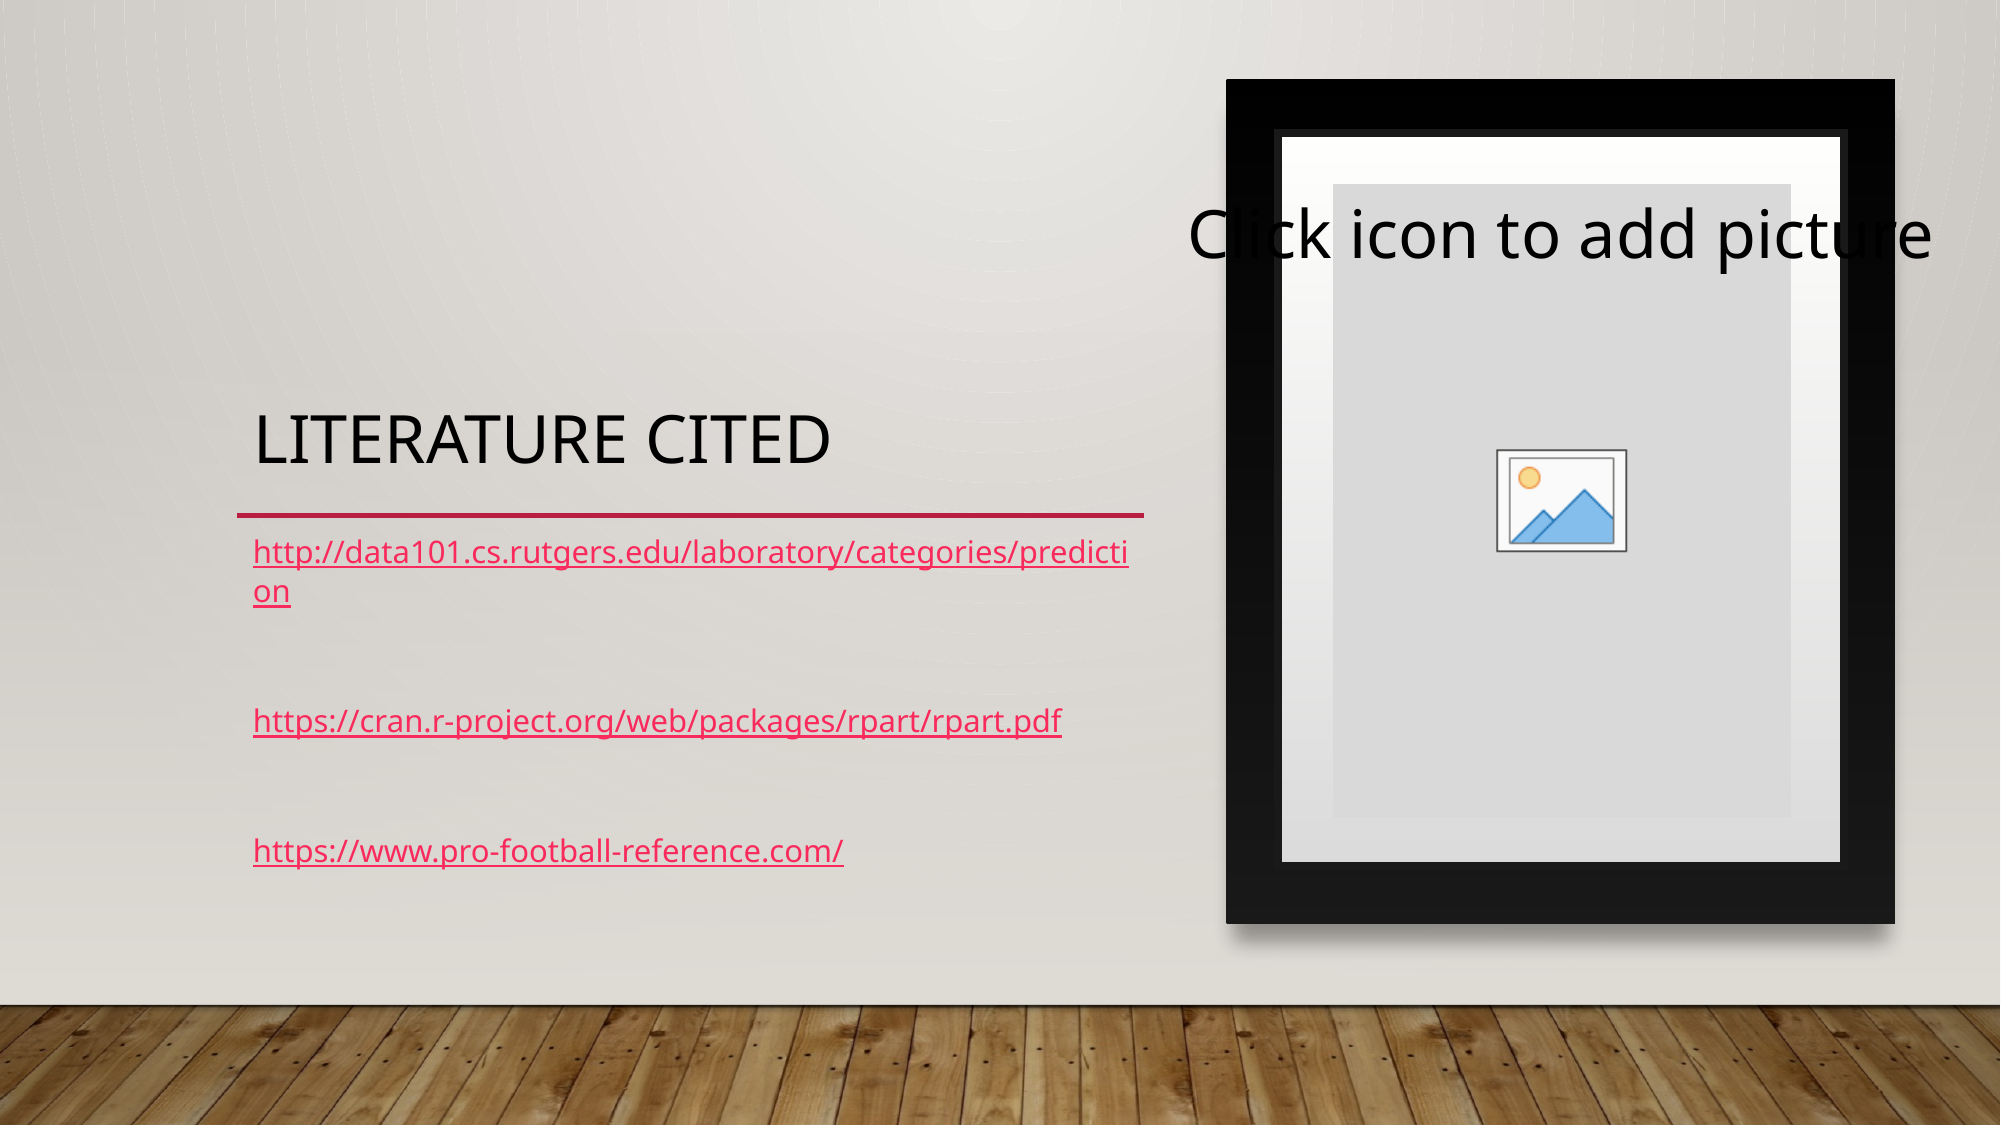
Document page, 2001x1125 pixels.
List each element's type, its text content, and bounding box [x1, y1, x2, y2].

list http://data101.cs.rutgers.edu/laboratory/categories/prediction https://cran.r-project.org/web/packages/rpart/rpart.pdf https://www.pro-football-reference.com/ [237, 516, 1145, 845]
picture [0, 1005, 2000, 1125]
title Literature cited [238, 185, 1146, 486]
picture [1332, 183, 1791, 819]
